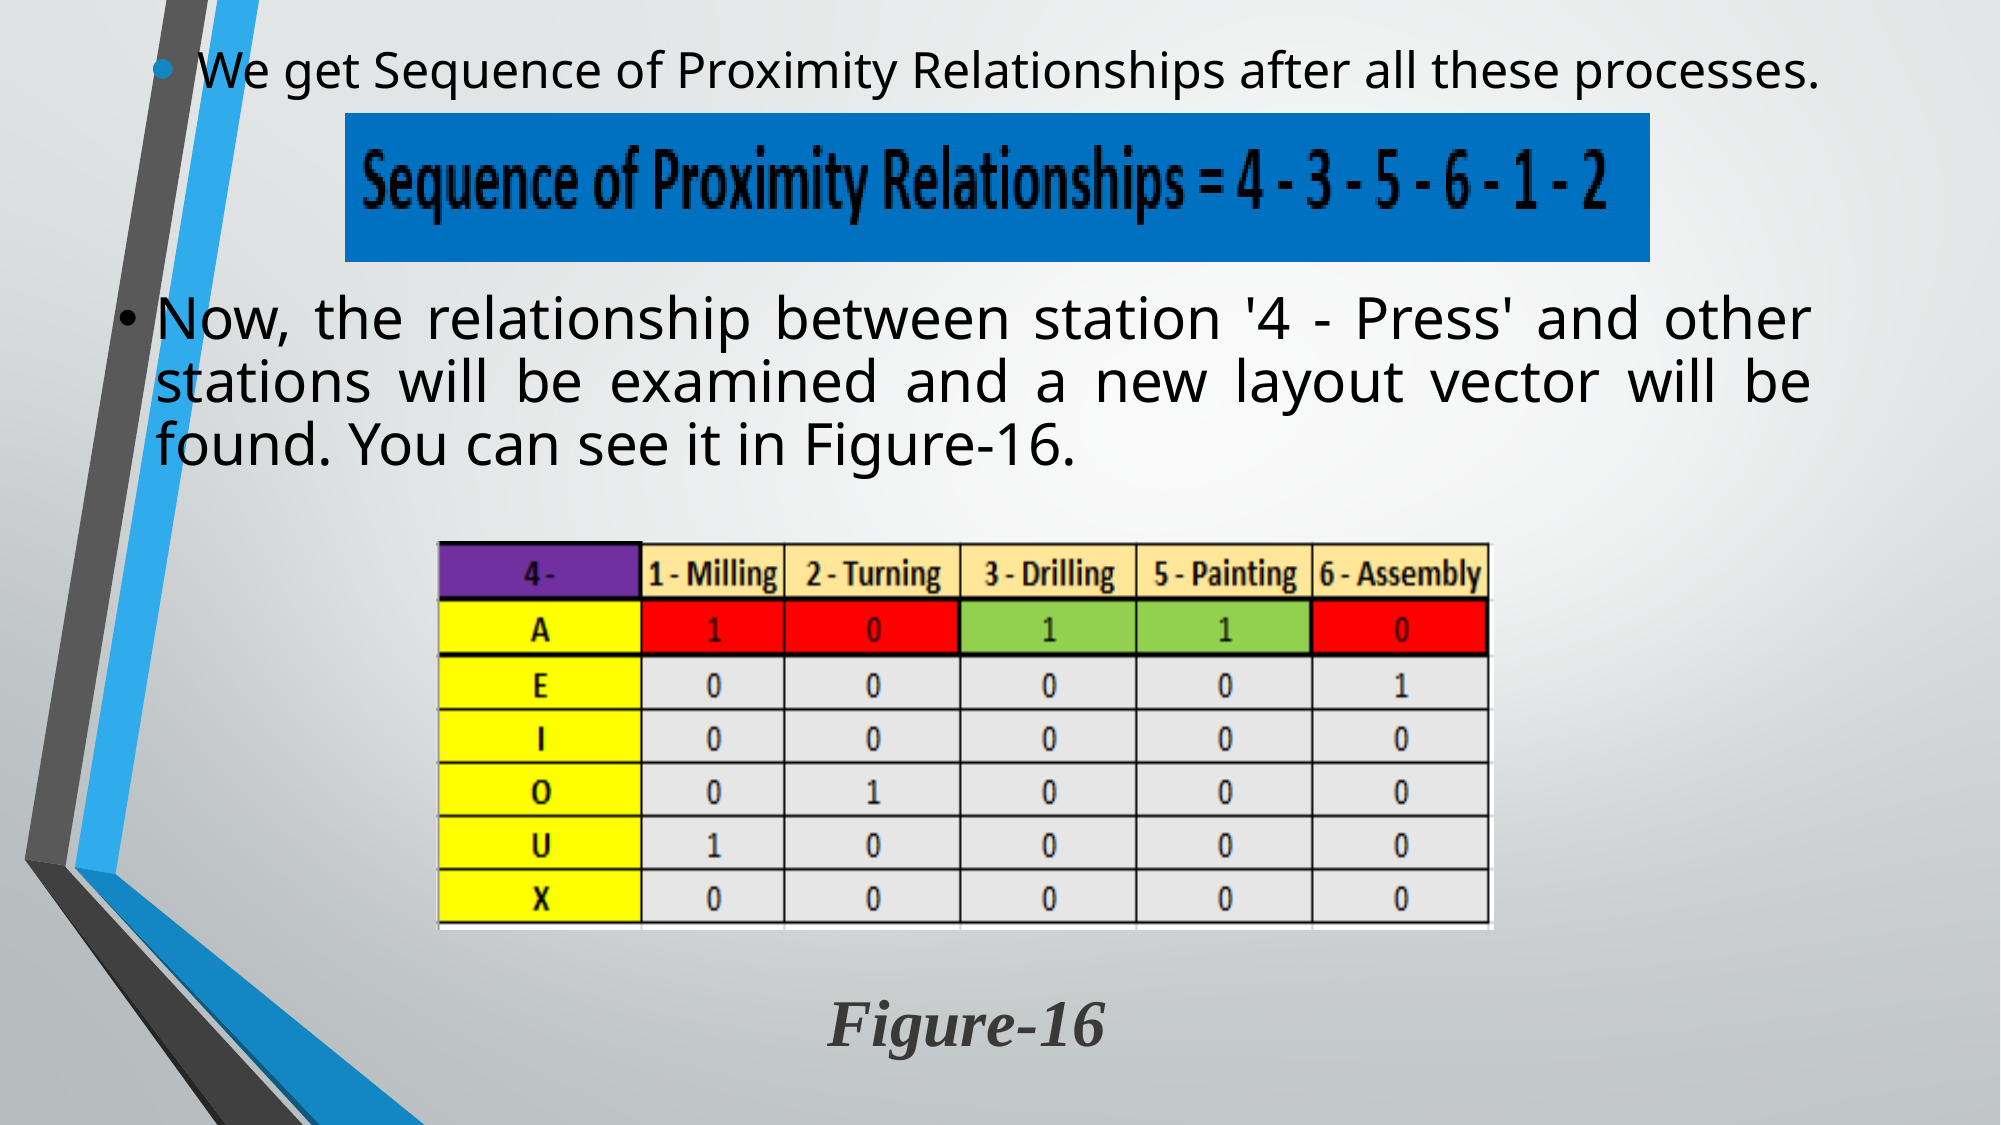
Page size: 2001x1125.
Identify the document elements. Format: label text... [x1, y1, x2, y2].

text_box Now, the relationship between station '4 - Press' and other stations will be examined and a new layout vector will be found. You can see it in Figure-16. [102, 282, 1828, 521]
picture [435, 541, 1495, 930]
text_box Figure-16 [812, 971, 1123, 1067]
list We get Sequence of Proximity Relationships after all these processes. [135, 23, 1861, 114]
picture [345, 113, 1651, 262]
